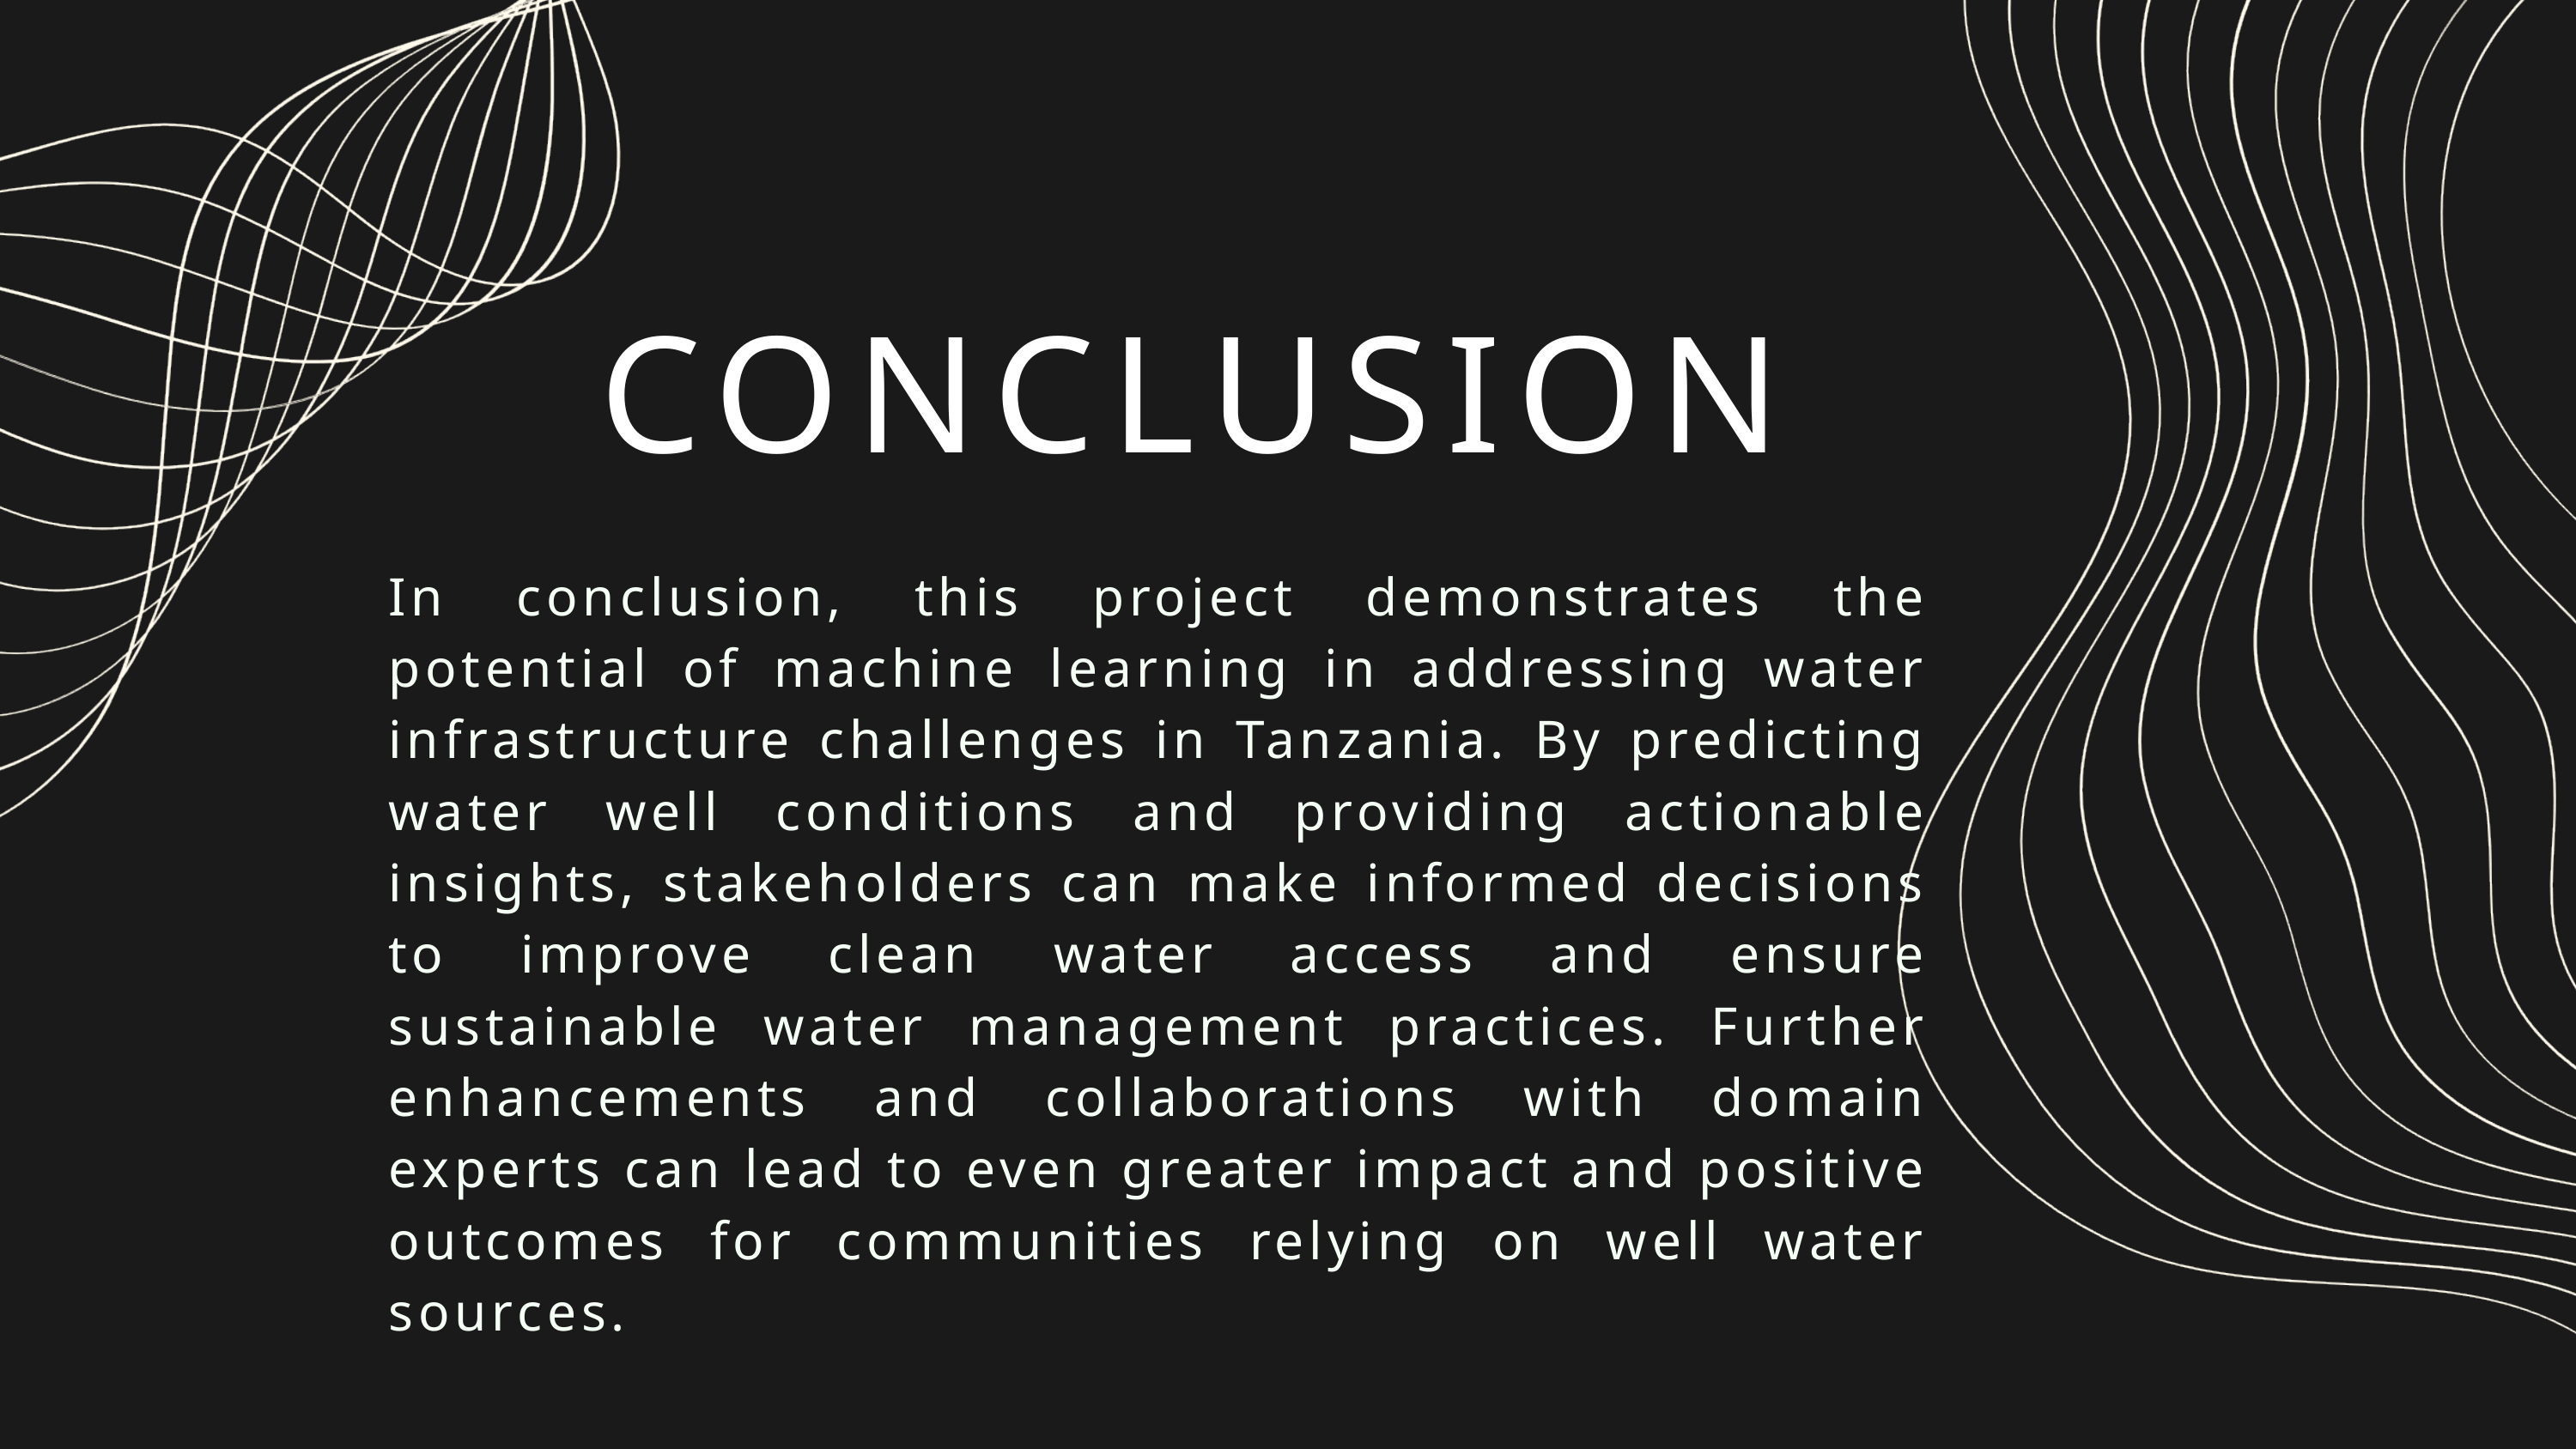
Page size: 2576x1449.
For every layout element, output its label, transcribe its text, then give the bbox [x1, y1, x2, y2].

text_box [1893, 0, 2576, 1449]
text_box In conclusion, this project demonstrates the potential of machine learning in addressing water infrastructure challenges in Tanzania. By predicting water well conditions and providing actionable insights, stakeholders can make informed decisions to improve clean water access and ensure sustainable water management practices. Further enhancements and collaborations with domain experts can lead to even greater impact and positive outcomes for communities relying on well water sources. [388, 554, 1931, 1342]
text_box [0, 0, 1081, 844]
text_box CONCLUSION [144, 263, 1893, 486]
